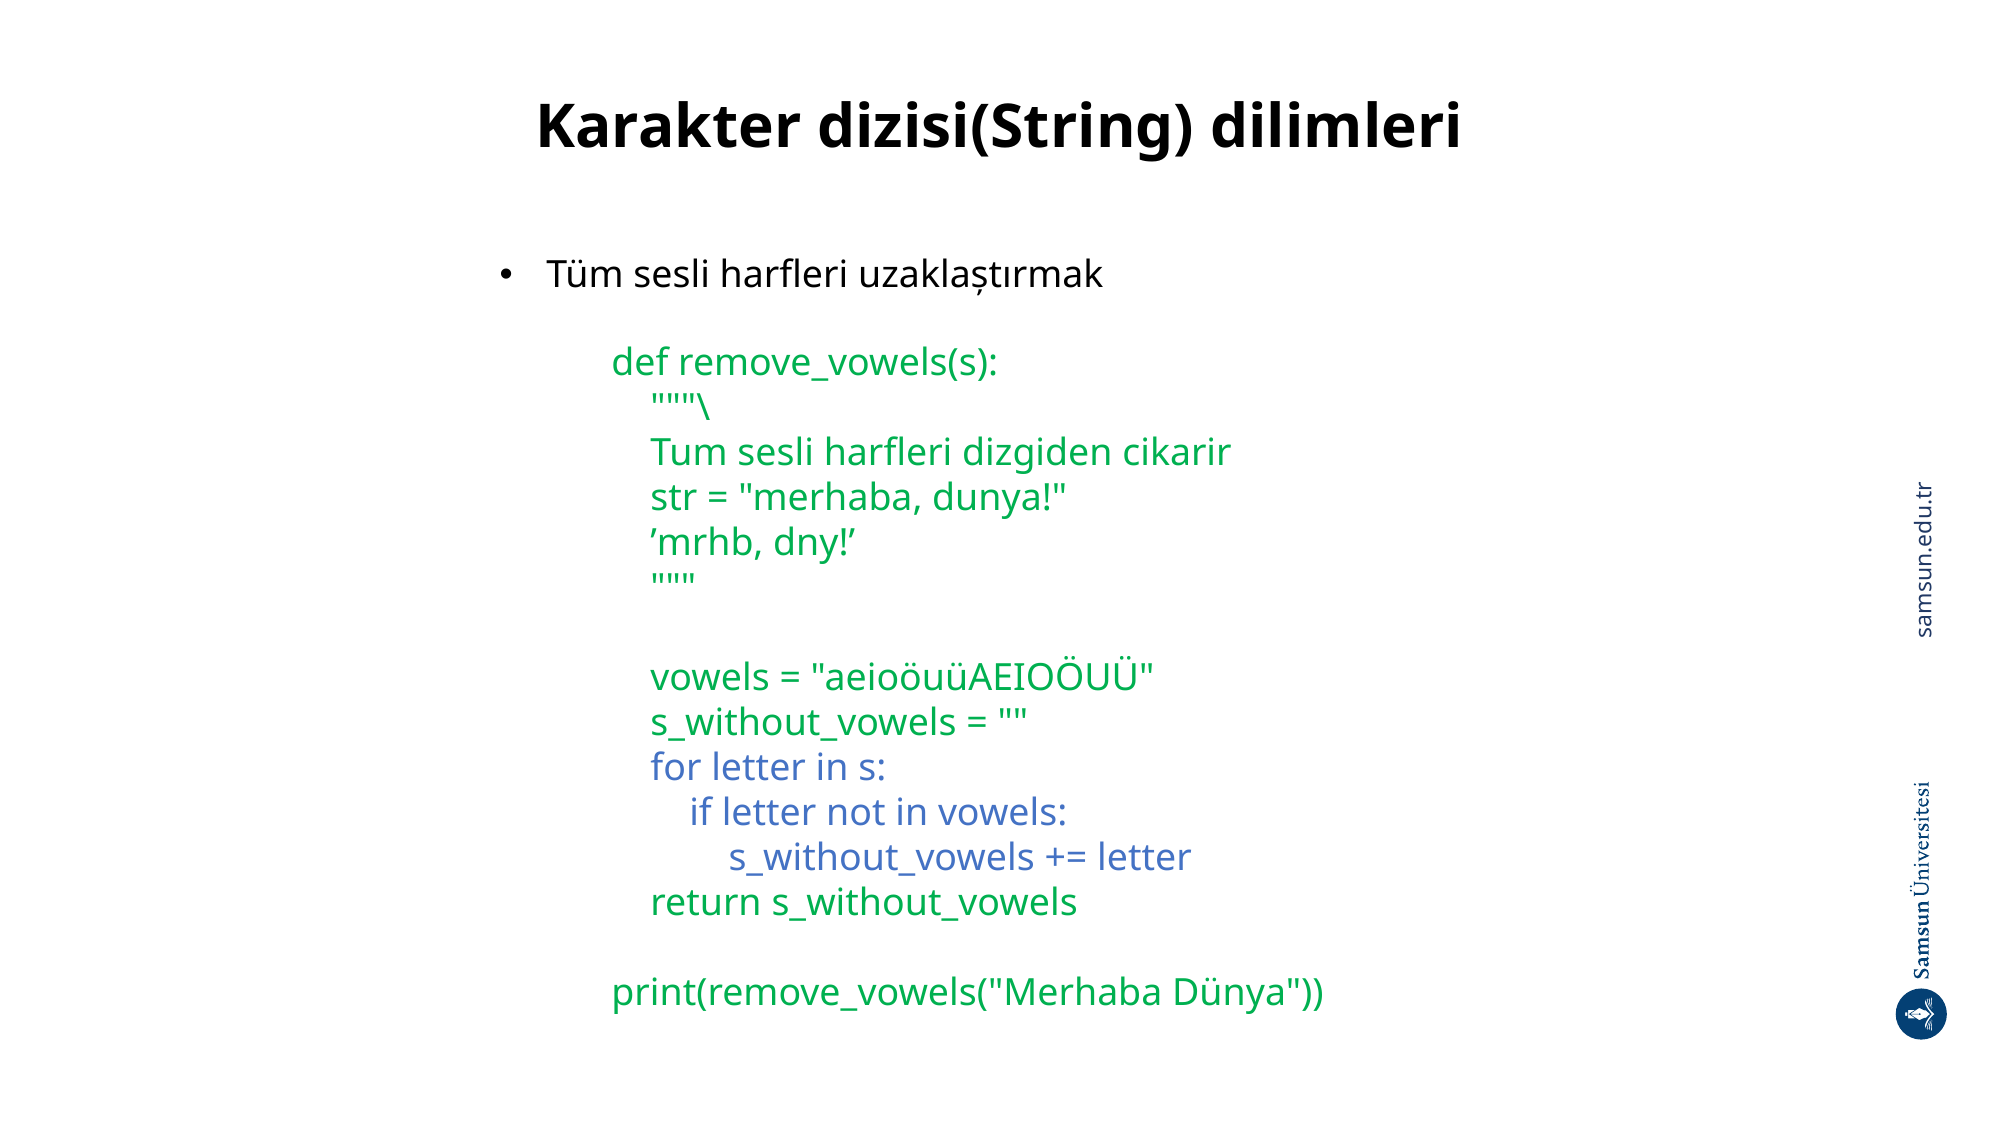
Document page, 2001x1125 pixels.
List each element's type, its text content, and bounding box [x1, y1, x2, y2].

title Karakter dizisi(String) dilimleri [105, 52, 1895, 204]
text_box def remove_vowels(s): """\ Tum sesli harfleri dizgiden cikarir str = "merhaba, dunya!" ’mrhb, dny!’ """ vowels = "aeioöuüAEIOÖUÜ" s_without_vowels = "" for letter in s: if letter not in vowels: s_without_vowels += letter return s_without_vowels print(remove_vowels("Merhaba Dünya")) [596, 330, 1432, 1021]
text_box Tüm sesli harfleri uzaklaștırmak [35, 220, 1568, 303]
